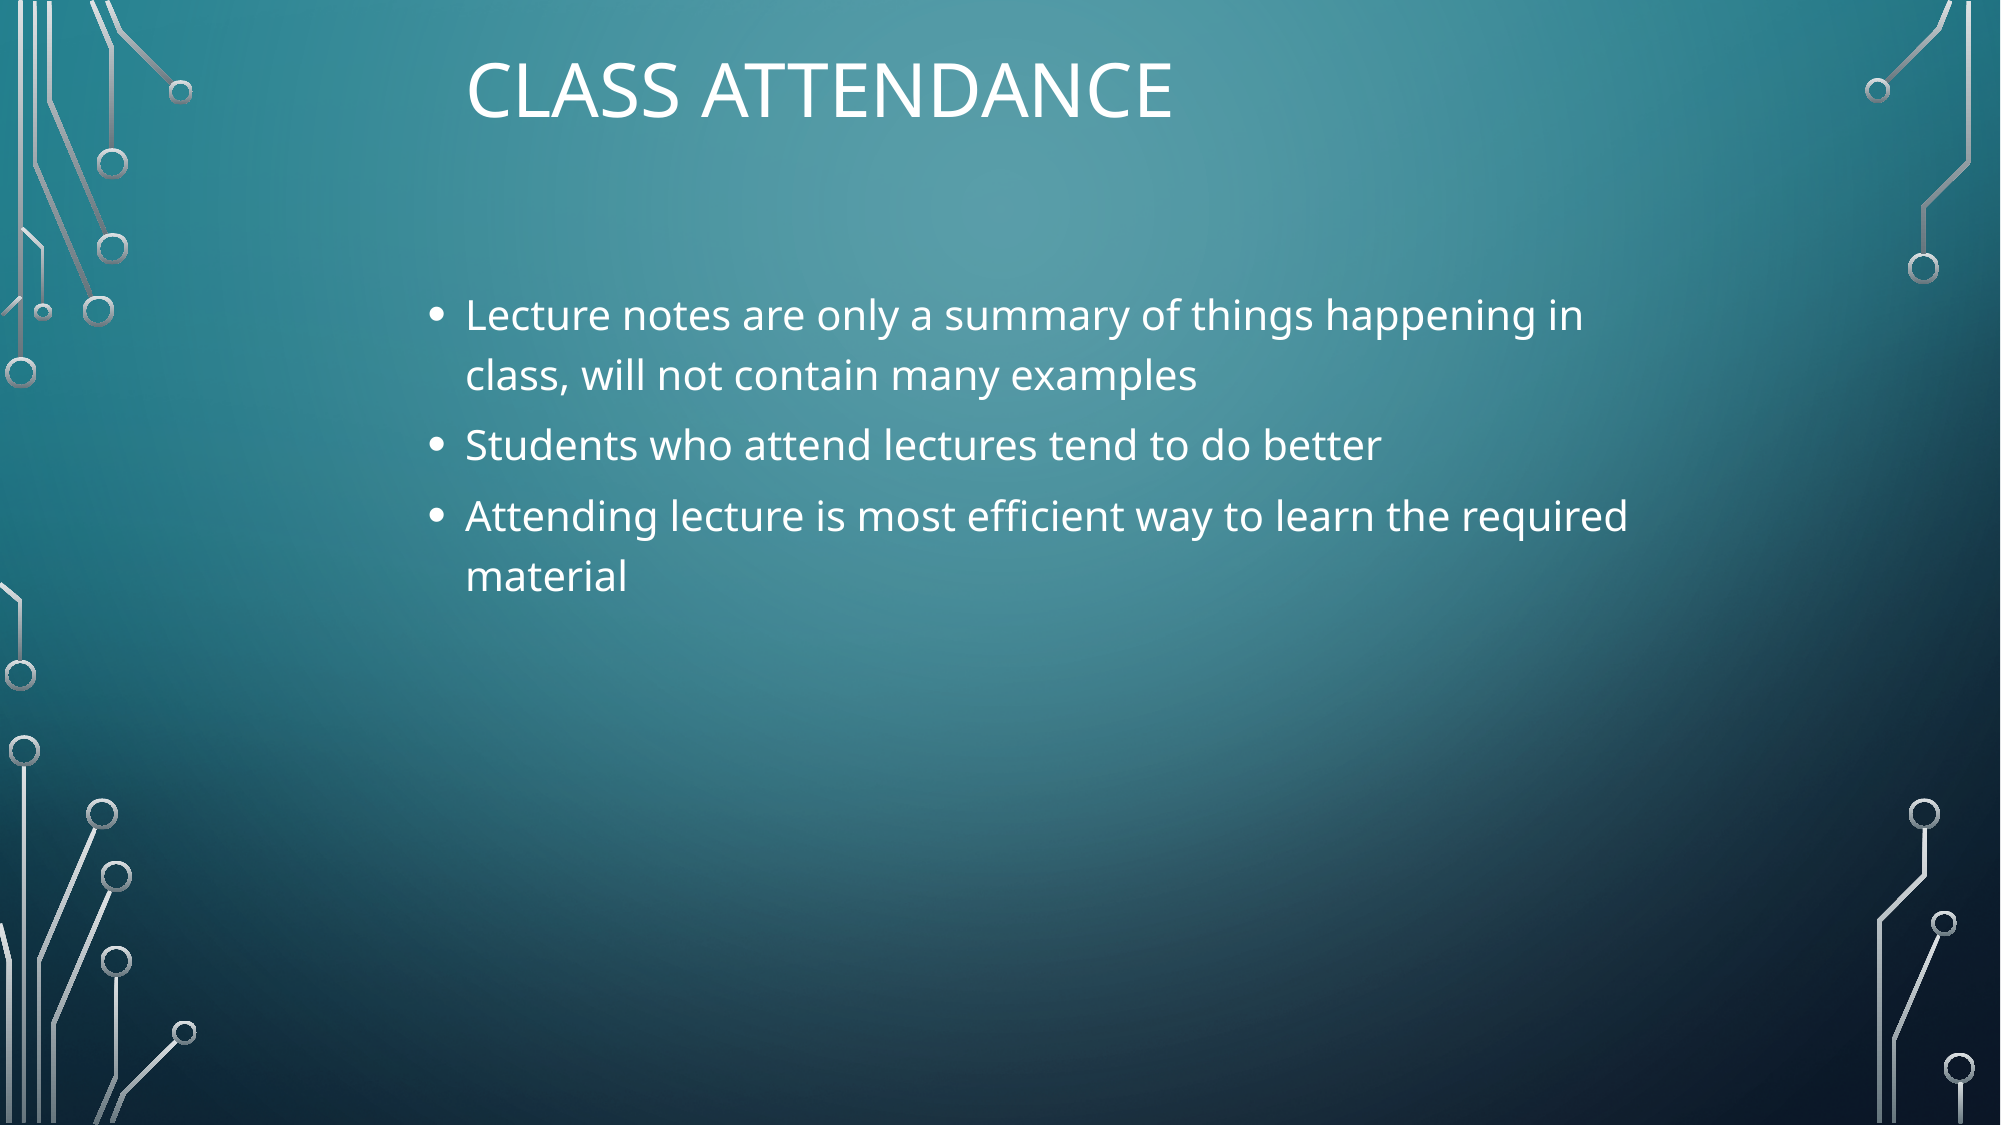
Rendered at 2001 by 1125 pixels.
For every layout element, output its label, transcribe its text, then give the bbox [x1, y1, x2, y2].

list Lecture notes are only a summary of things happening in class, will not contain many examples Students who attend lectures tend to do better Attending lecture is most efficient way to learn the required material [337, 200, 1713, 895]
title Class Attendance [450, 32, 1725, 155]
